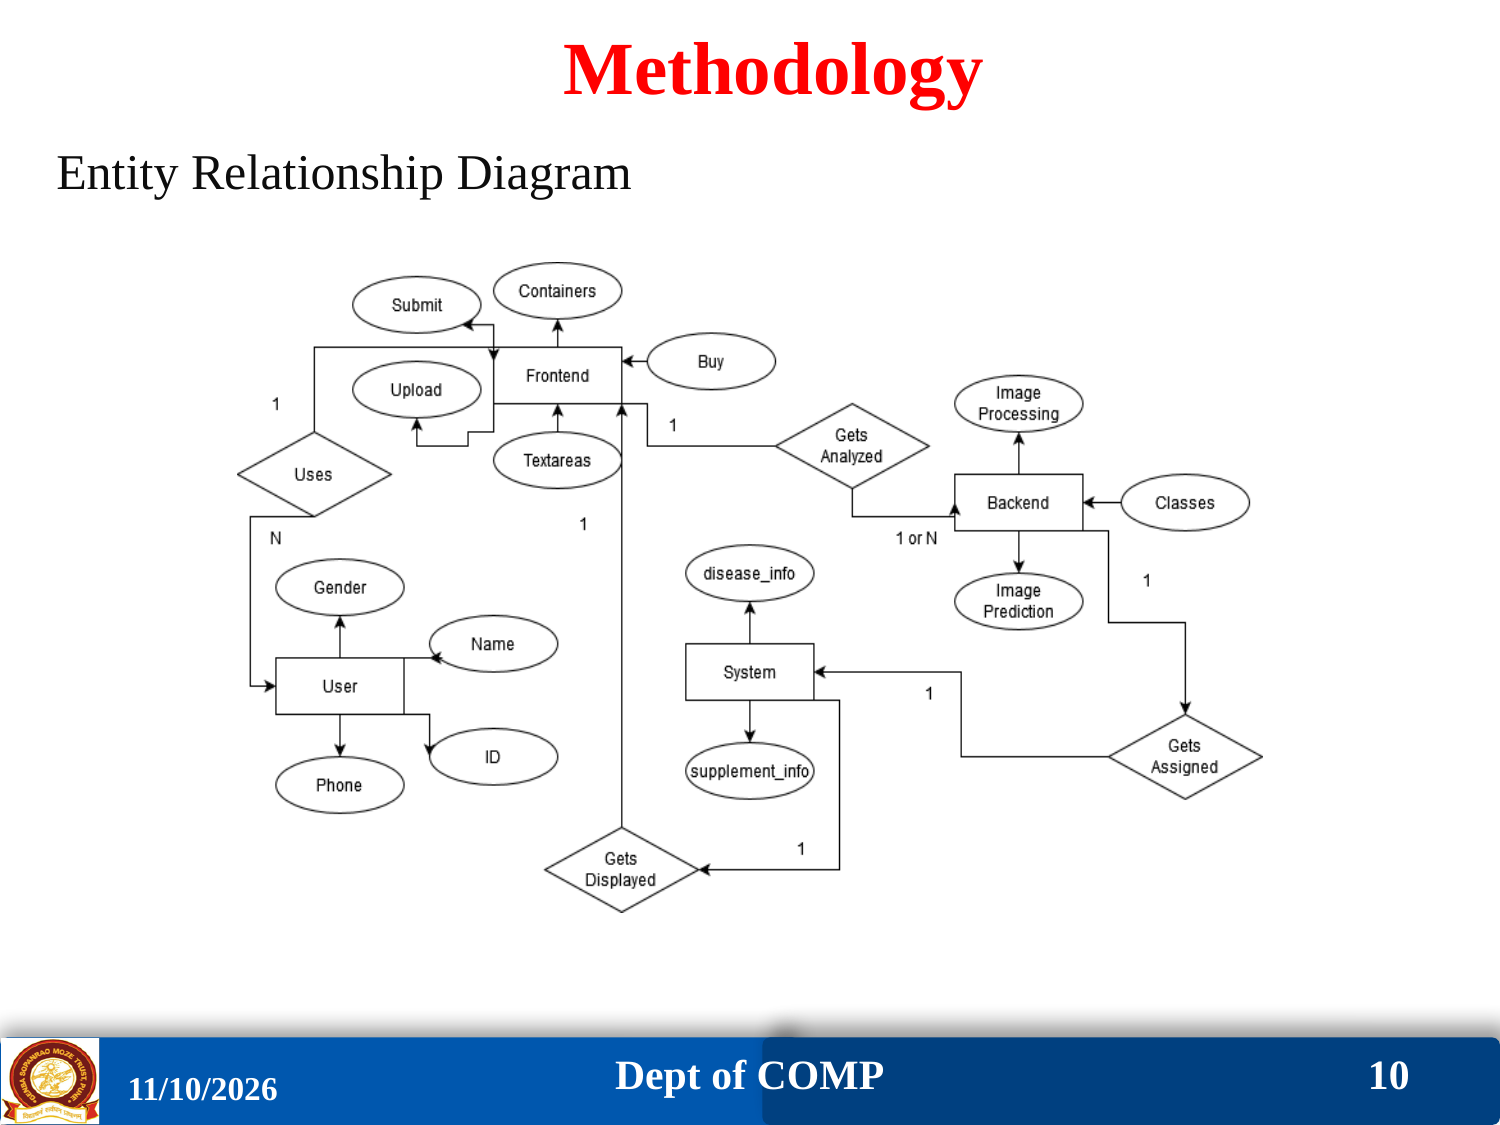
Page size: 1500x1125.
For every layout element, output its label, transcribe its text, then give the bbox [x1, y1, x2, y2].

picture [237, 262, 1263, 913]
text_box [101, 1037, 1500, 1125]
title Methodology [47, 5, 1500, 123]
picture [0, 1037, 101, 1125]
list Entity Relationship Diagram [37, 125, 1424, 976]
